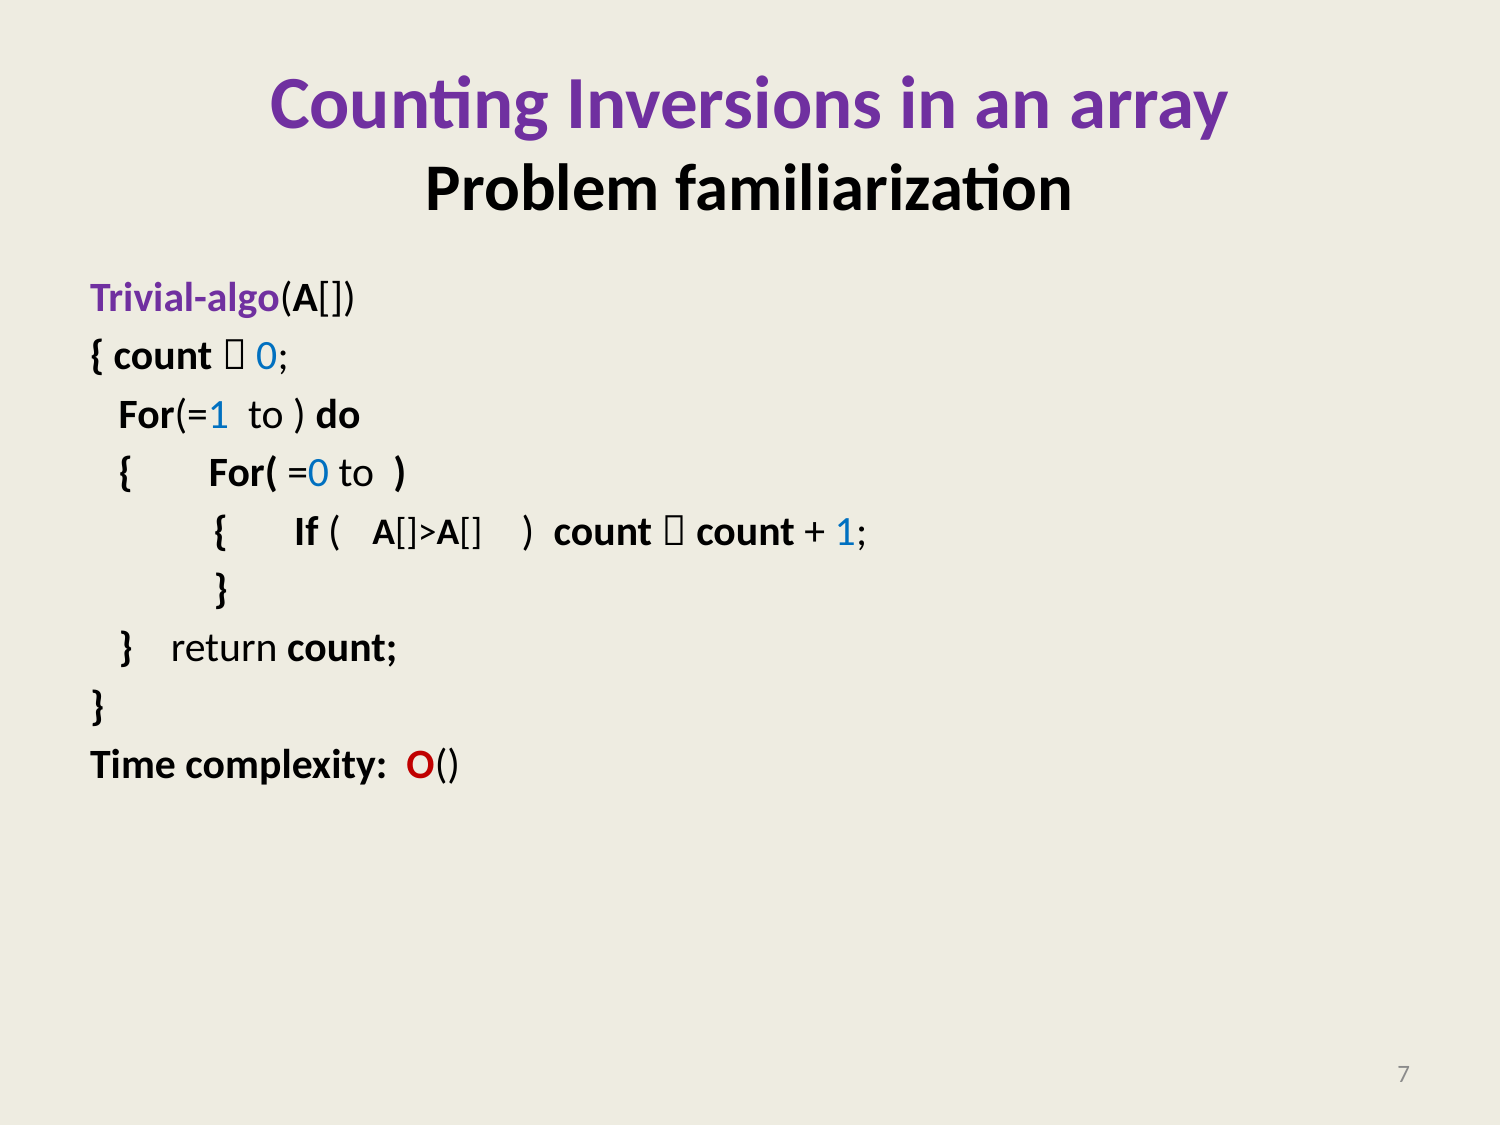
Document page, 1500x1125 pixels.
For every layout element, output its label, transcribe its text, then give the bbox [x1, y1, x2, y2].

slide_number 7 [1074, 1042, 1425, 1103]
title Counting Inversions in an array Problem familiarization [75, 45, 1425, 233]
